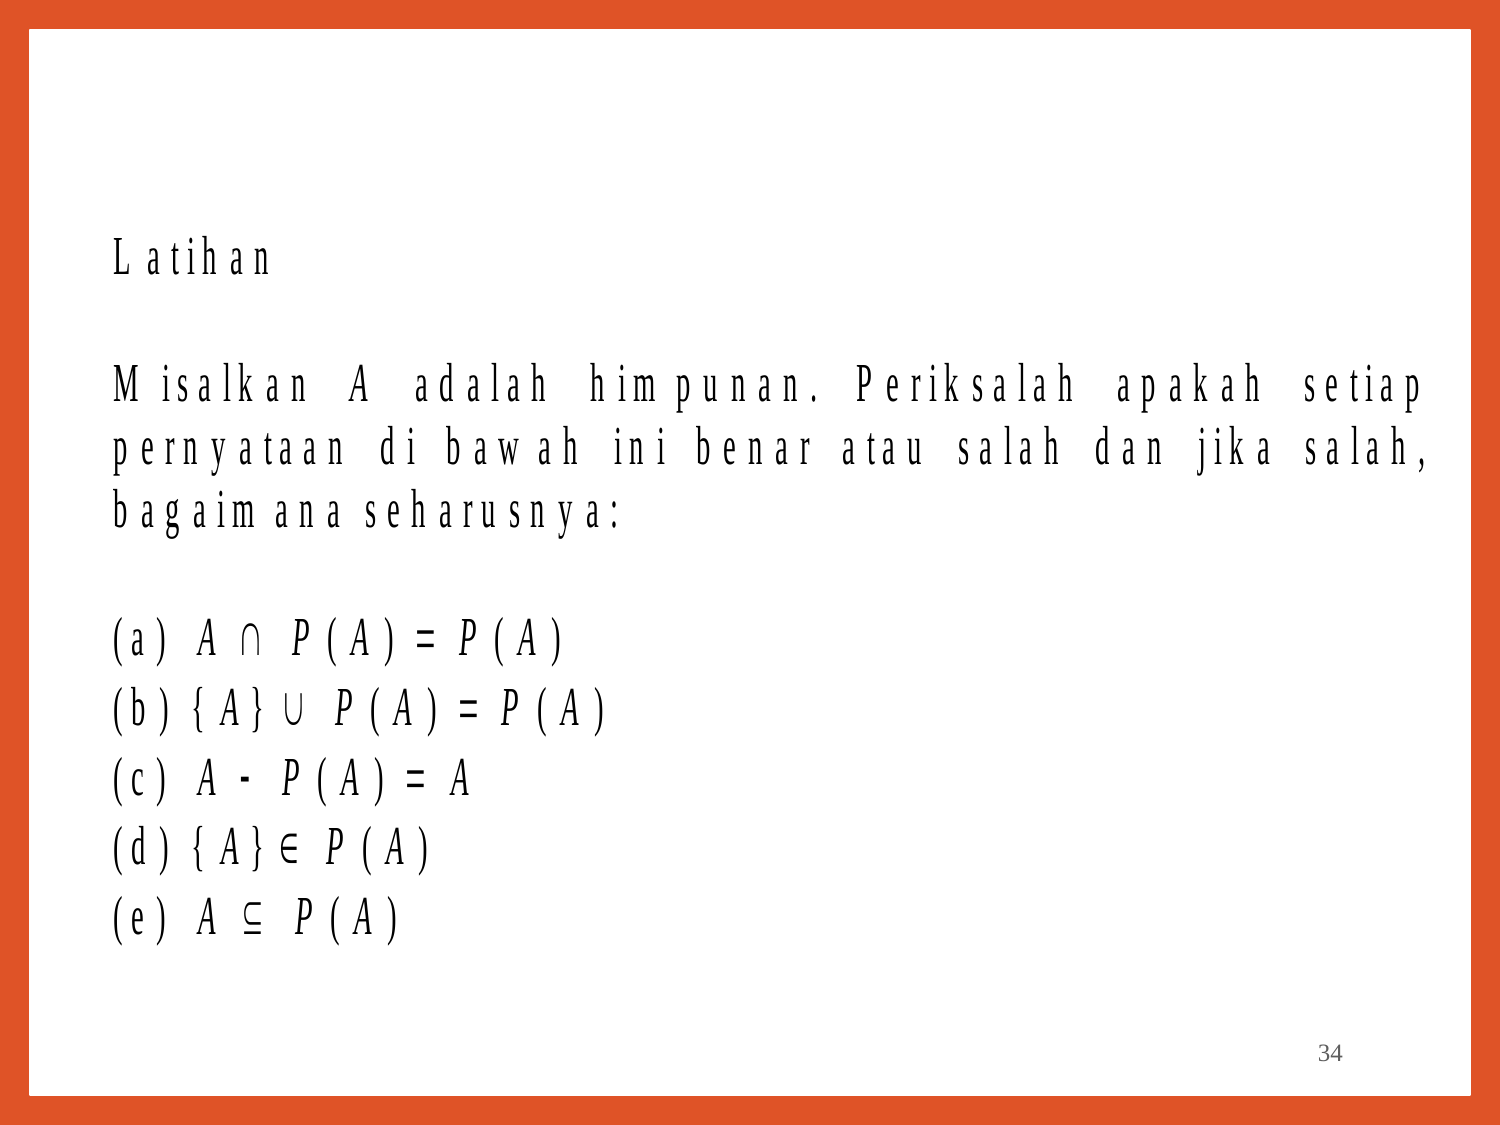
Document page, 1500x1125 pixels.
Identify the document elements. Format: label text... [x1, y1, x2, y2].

slide_number 34 [1147, 1021, 1358, 1081]
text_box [113, 224, 1435, 953]
